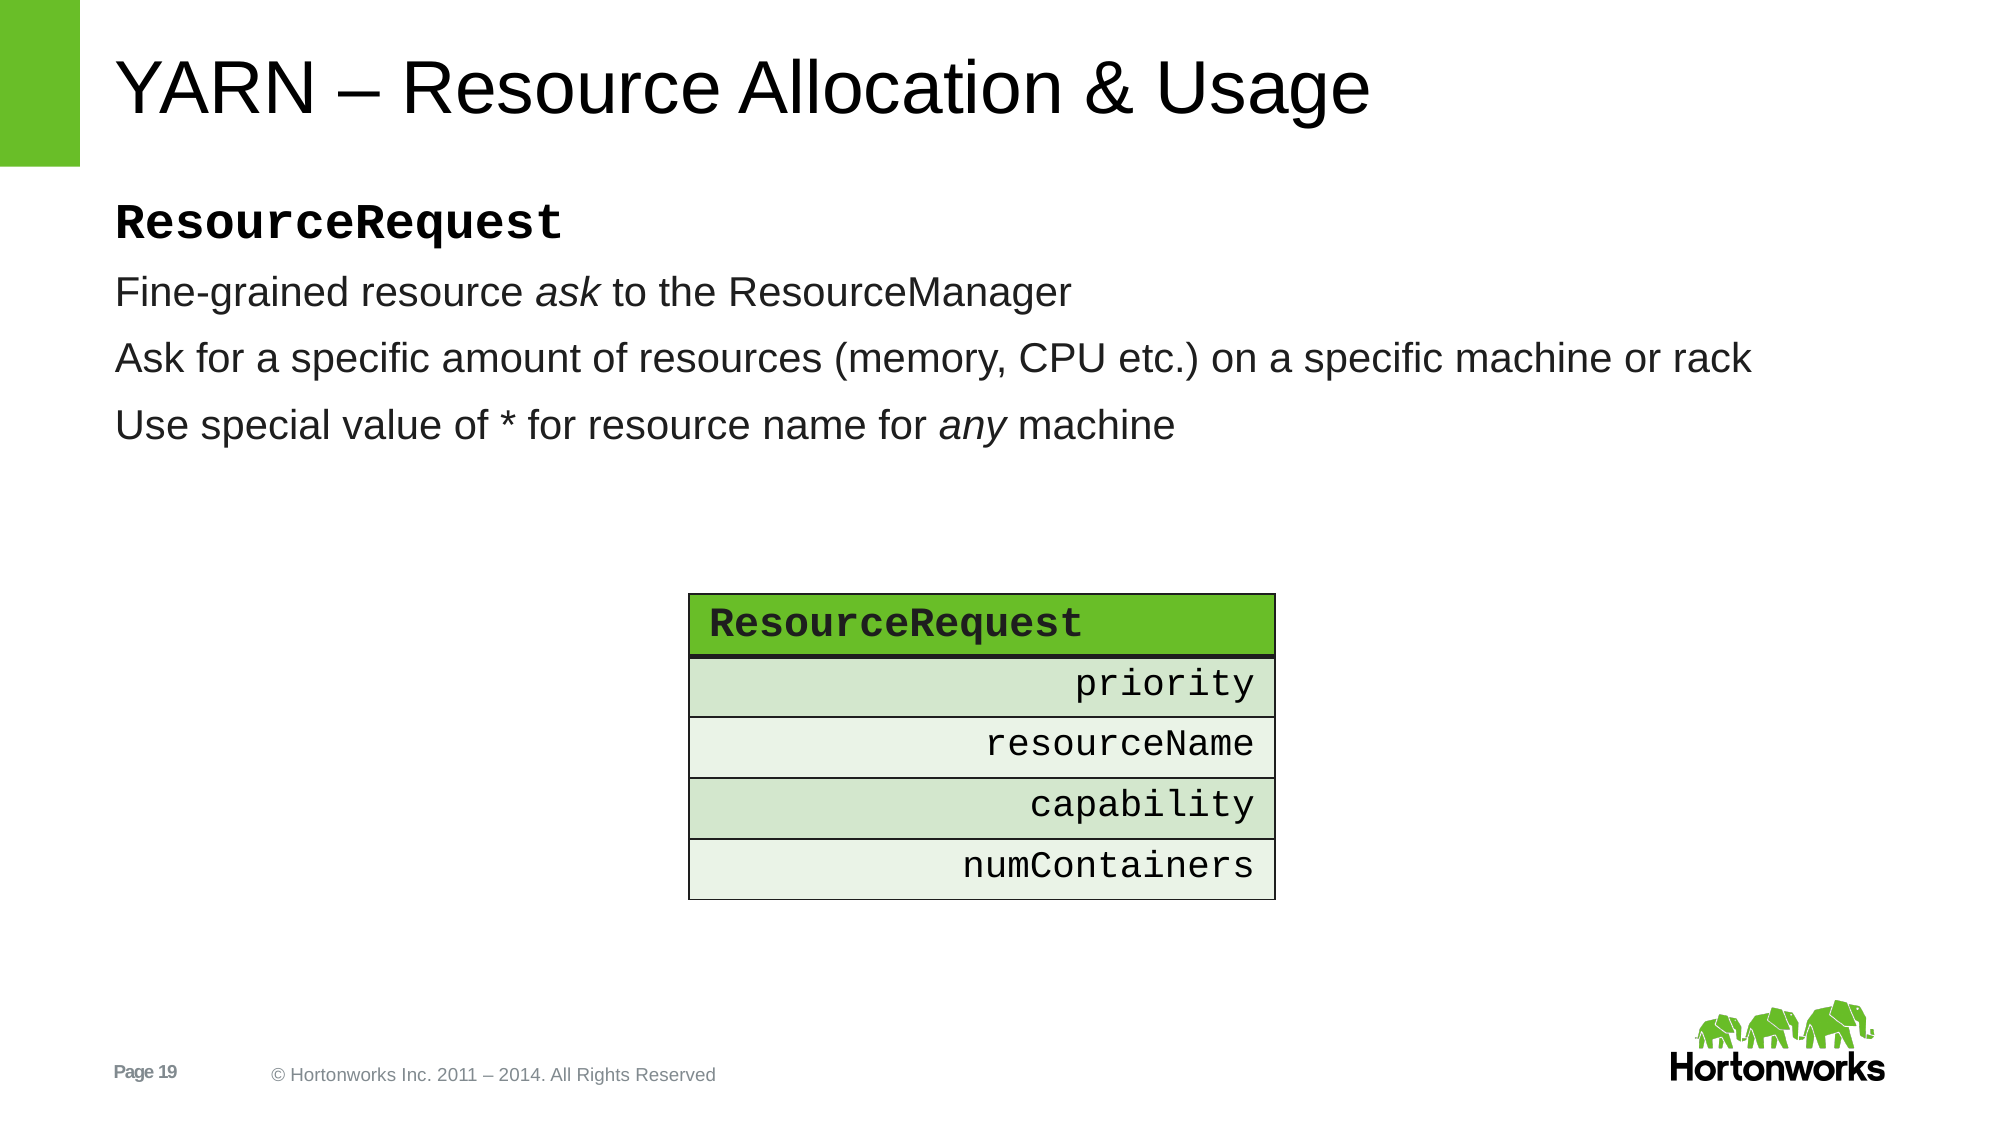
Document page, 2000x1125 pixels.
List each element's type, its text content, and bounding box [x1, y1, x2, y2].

picture [1671, 1000, 1885, 1081]
list ResourceRequest Fine-grained resource ask to the ResourceManager Ask for a specific amount of resources (memory, CPU etc.) on a specific machine or rack Use special value of * for resource name for any machine [99, 181, 1900, 995]
table_cell numContainers [690, 840, 1274, 899]
table_cell resourceName [690, 718, 1274, 777]
table_header ResourceRequest [690, 595, 1274, 654]
table_cell priority [690, 659, 1274, 716]
title YARN – Resource Allocation & Usage [99, 0, 1900, 167]
table_cell capability [690, 779, 1274, 838]
